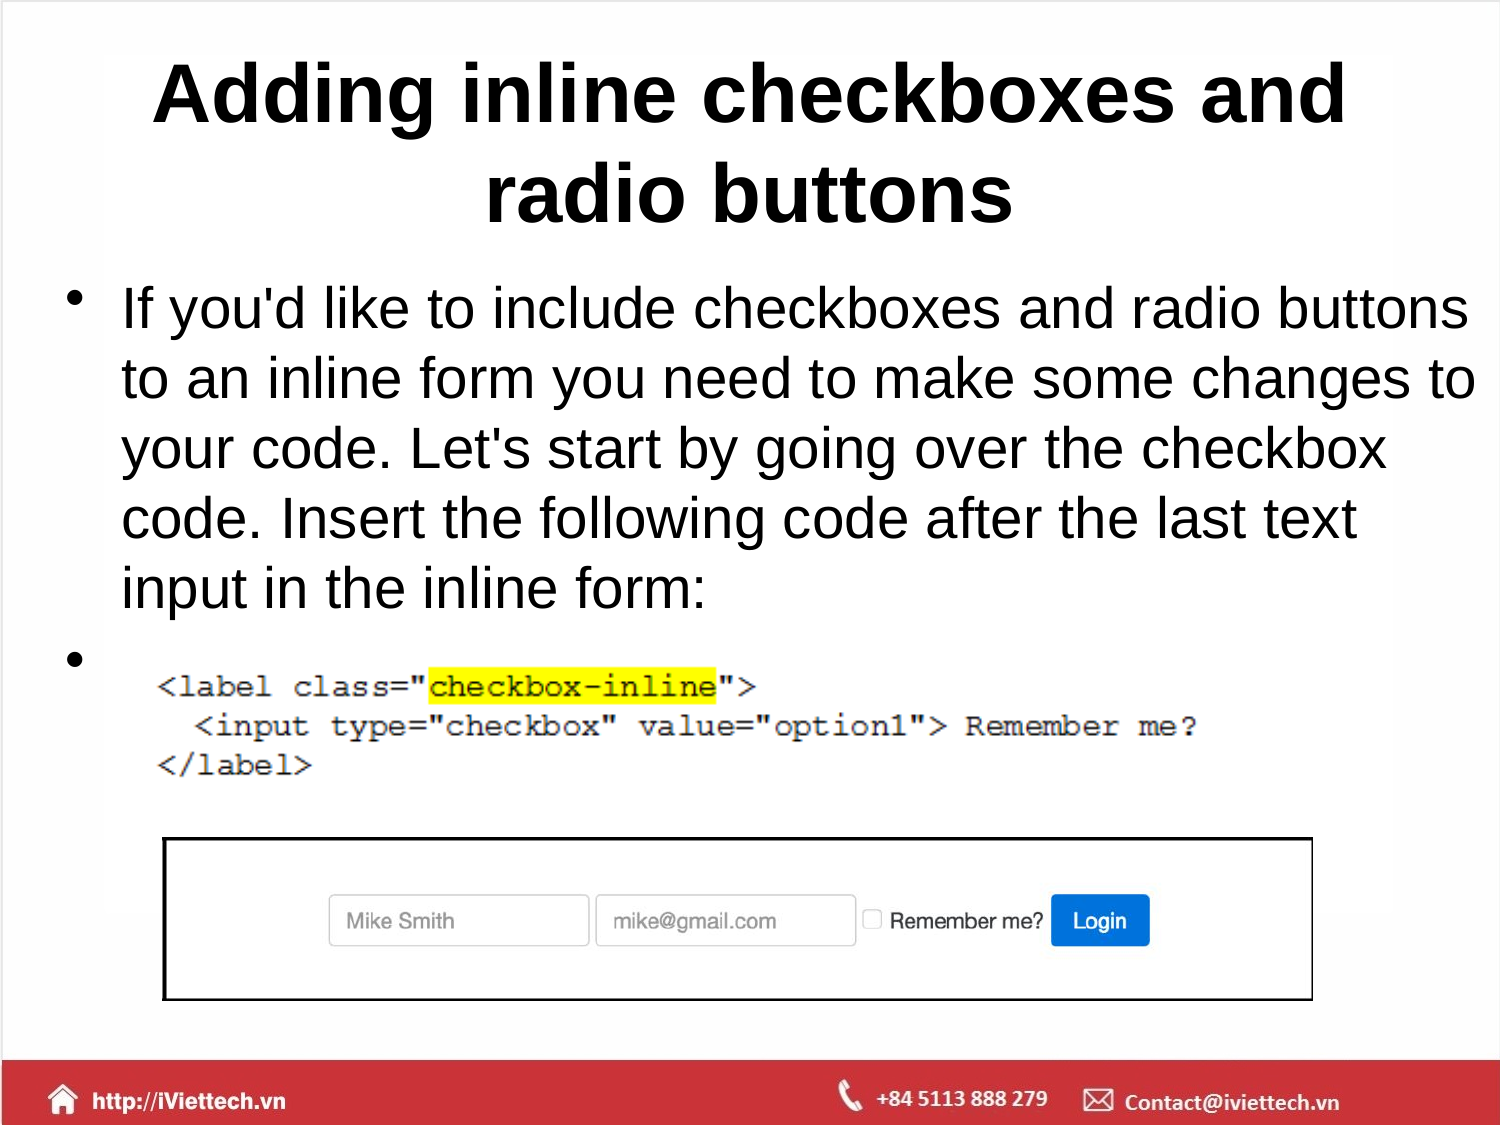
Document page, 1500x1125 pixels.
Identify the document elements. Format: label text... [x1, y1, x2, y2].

picture [162, 837, 1313, 1001]
title Adding inline checkboxes and radio buttons [74, 44, 1426, 233]
picture [137, 649, 1246, 801]
picture [0, 0, 1500, 1125]
list If you'd like to include checkboxes and radio buttons to an inline form you need to make some changes to your code. Let's start by going over the checkbox code. Insert the following code after the last text input in the inline form: [49, 262, 1500, 1006]
